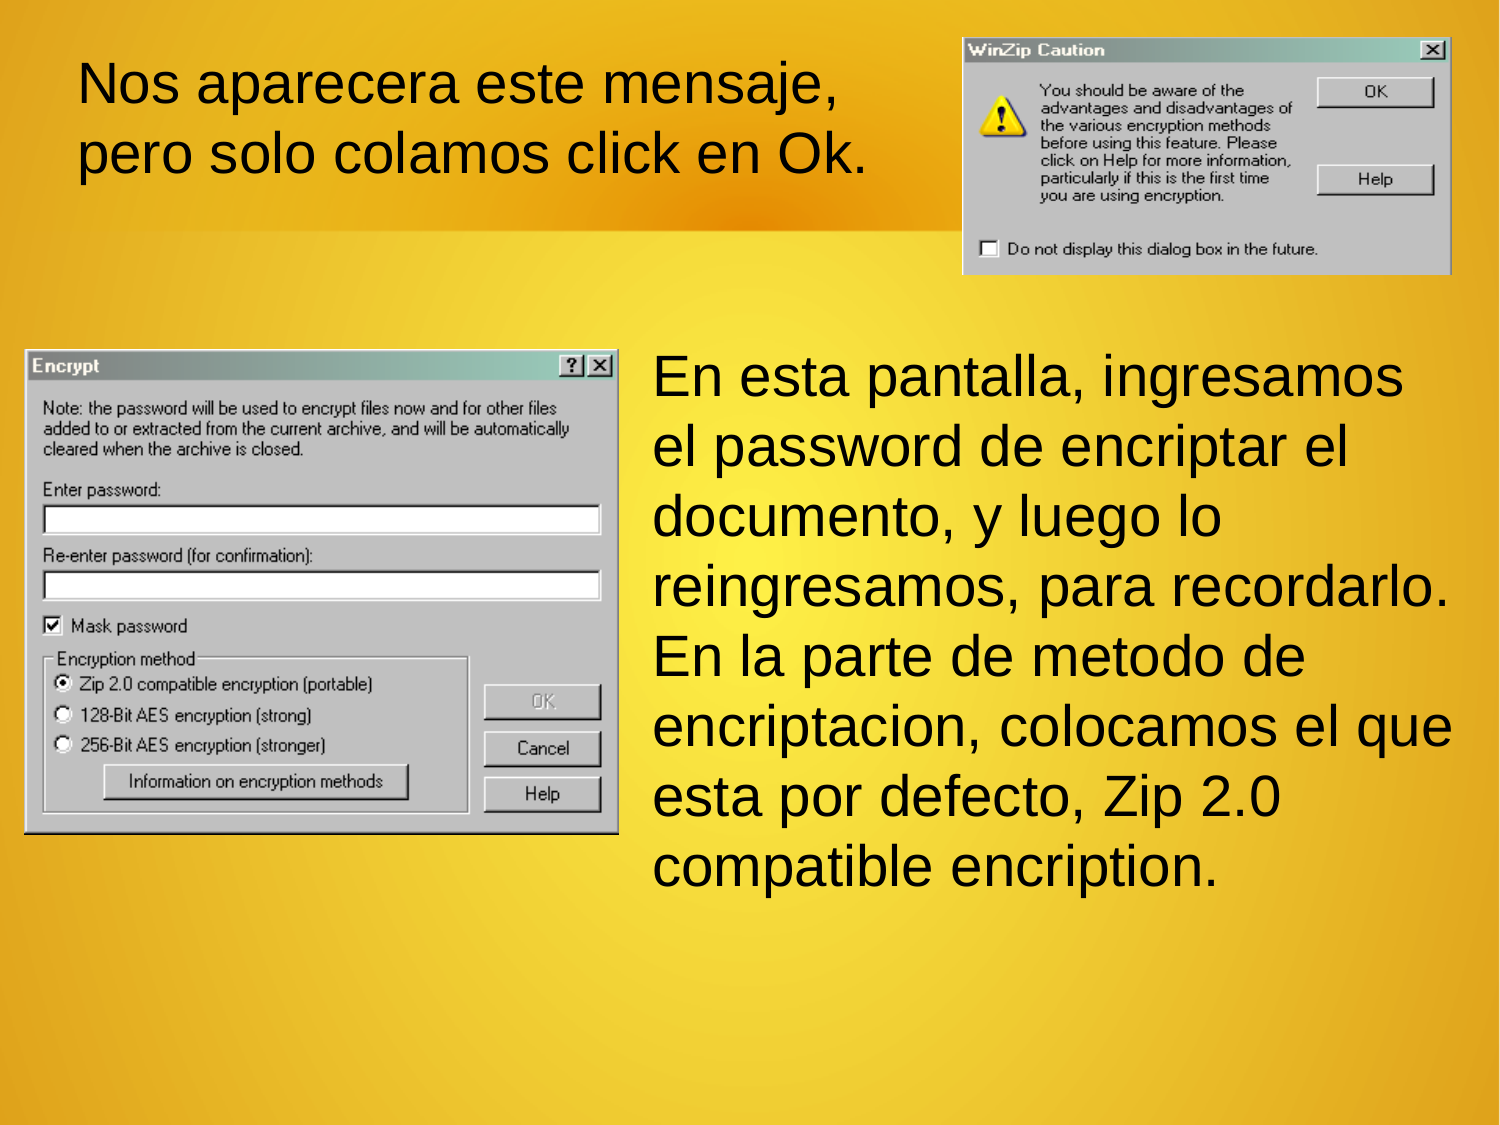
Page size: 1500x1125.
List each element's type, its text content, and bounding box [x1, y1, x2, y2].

picture [0, 0, 1500, 1125]
text_box Nos aparecera este mensaje, pero solo colamos click en Ok. [62, 37, 900, 193]
text_box En esta pantalla, ingresamos el password de encriptar el documento, y luego lo reingresamos, para recordarlo. En la parte de metodo de encriptacion, colocamos el que esta por defecto, Zip 2.0 compatible encription. [637, 330, 1475, 906]
